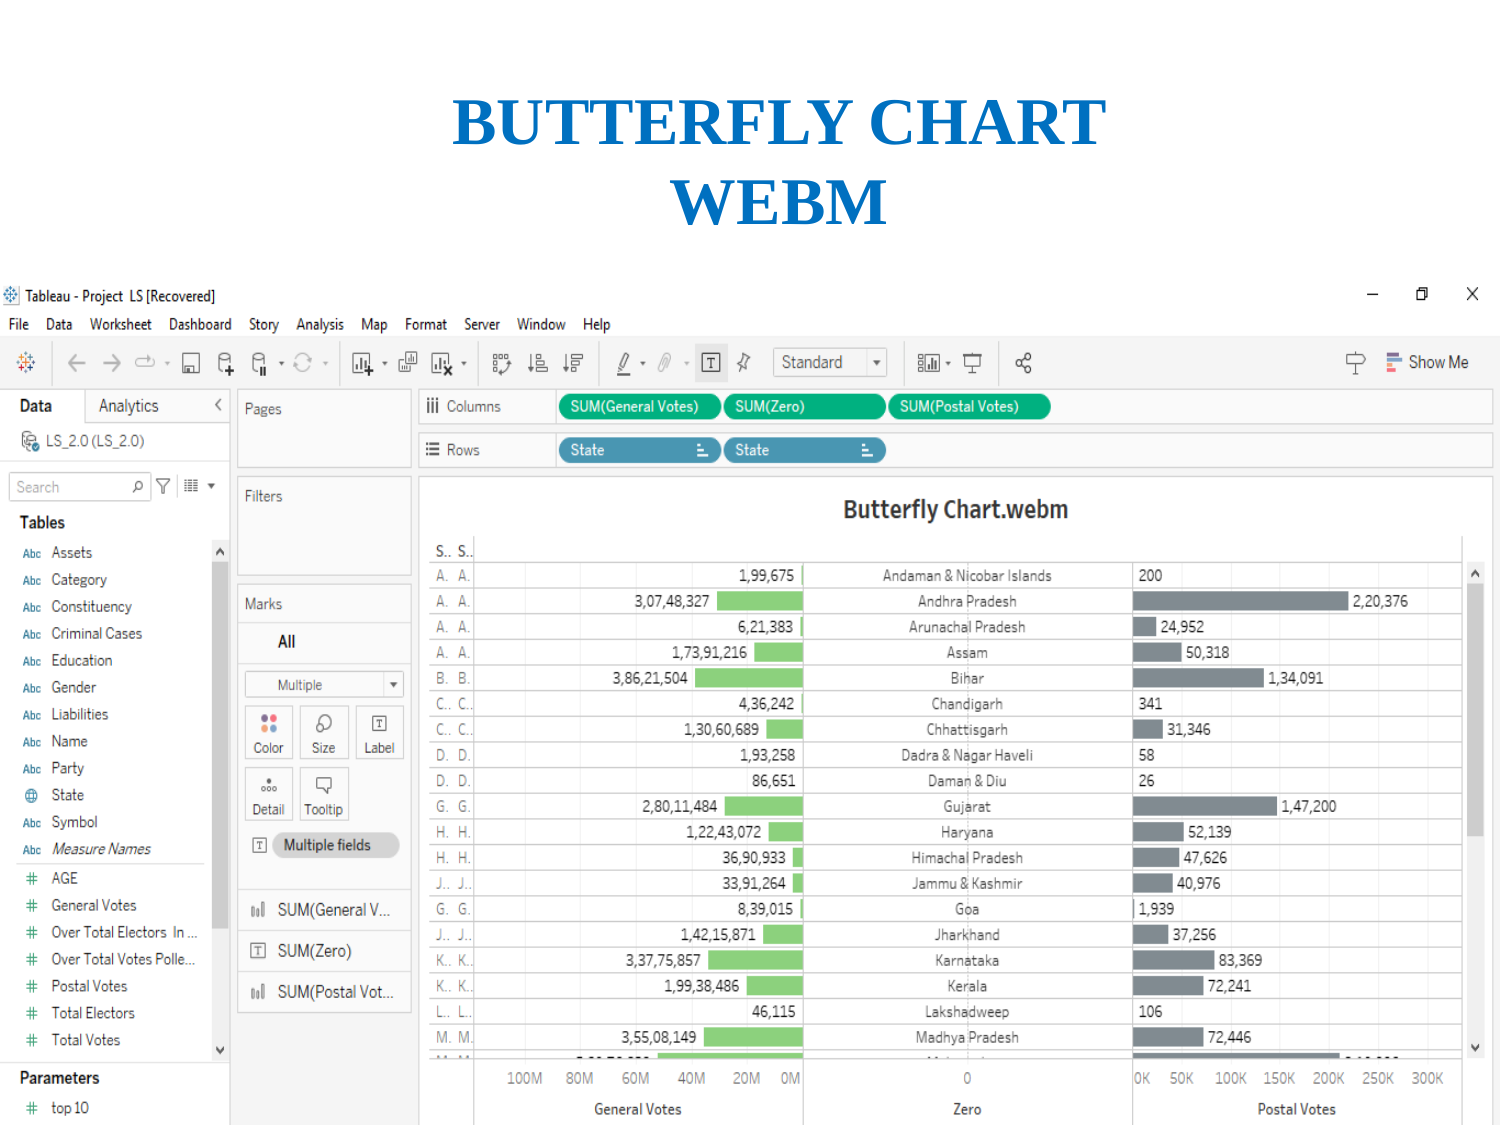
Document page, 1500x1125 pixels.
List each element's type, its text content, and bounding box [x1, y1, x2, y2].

text_box BUTTERFLY CHART WEBM [398, 70, 1161, 245]
picture [0, 280, 1500, 1125]
